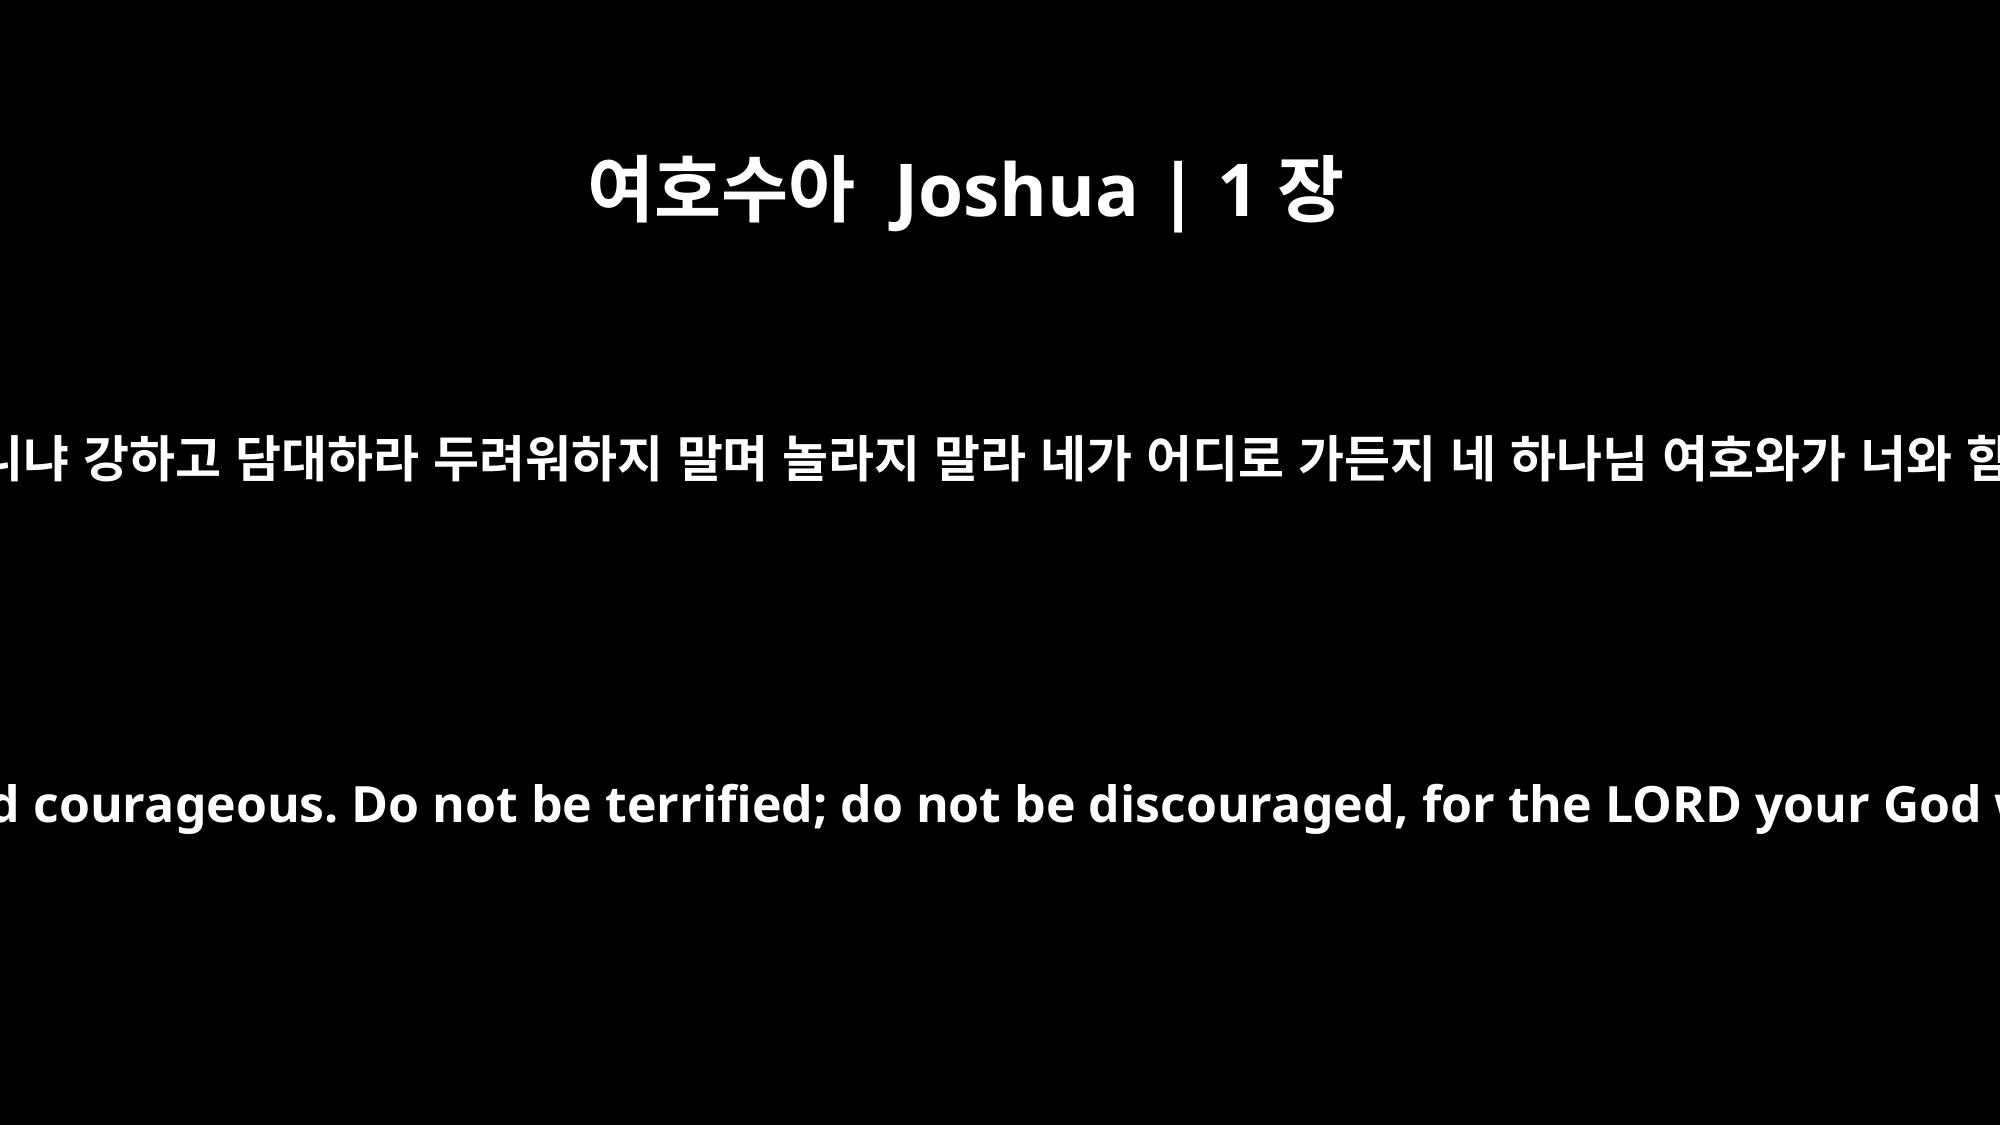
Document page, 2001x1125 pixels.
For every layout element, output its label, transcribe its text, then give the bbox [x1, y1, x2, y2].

text_box Have I not commanded you? Be strong and courageous. Do not be terrified; do not be discouraged, for the LORD your God will be with you wherever you go." [0, 764, 2000, 840]
text_box 9 내가 네게 명령한 것이 아니냐 강하고 담대하라 두려워하지 말며 놀라지 말라 네가 어디로 가든지 네 하나님 여호와가 너와 함께 하느니라 하시니라 [0, 359, 2000, 495]
text_box 여호수아 Joshua | 1장 [572, 136, 1360, 239]
